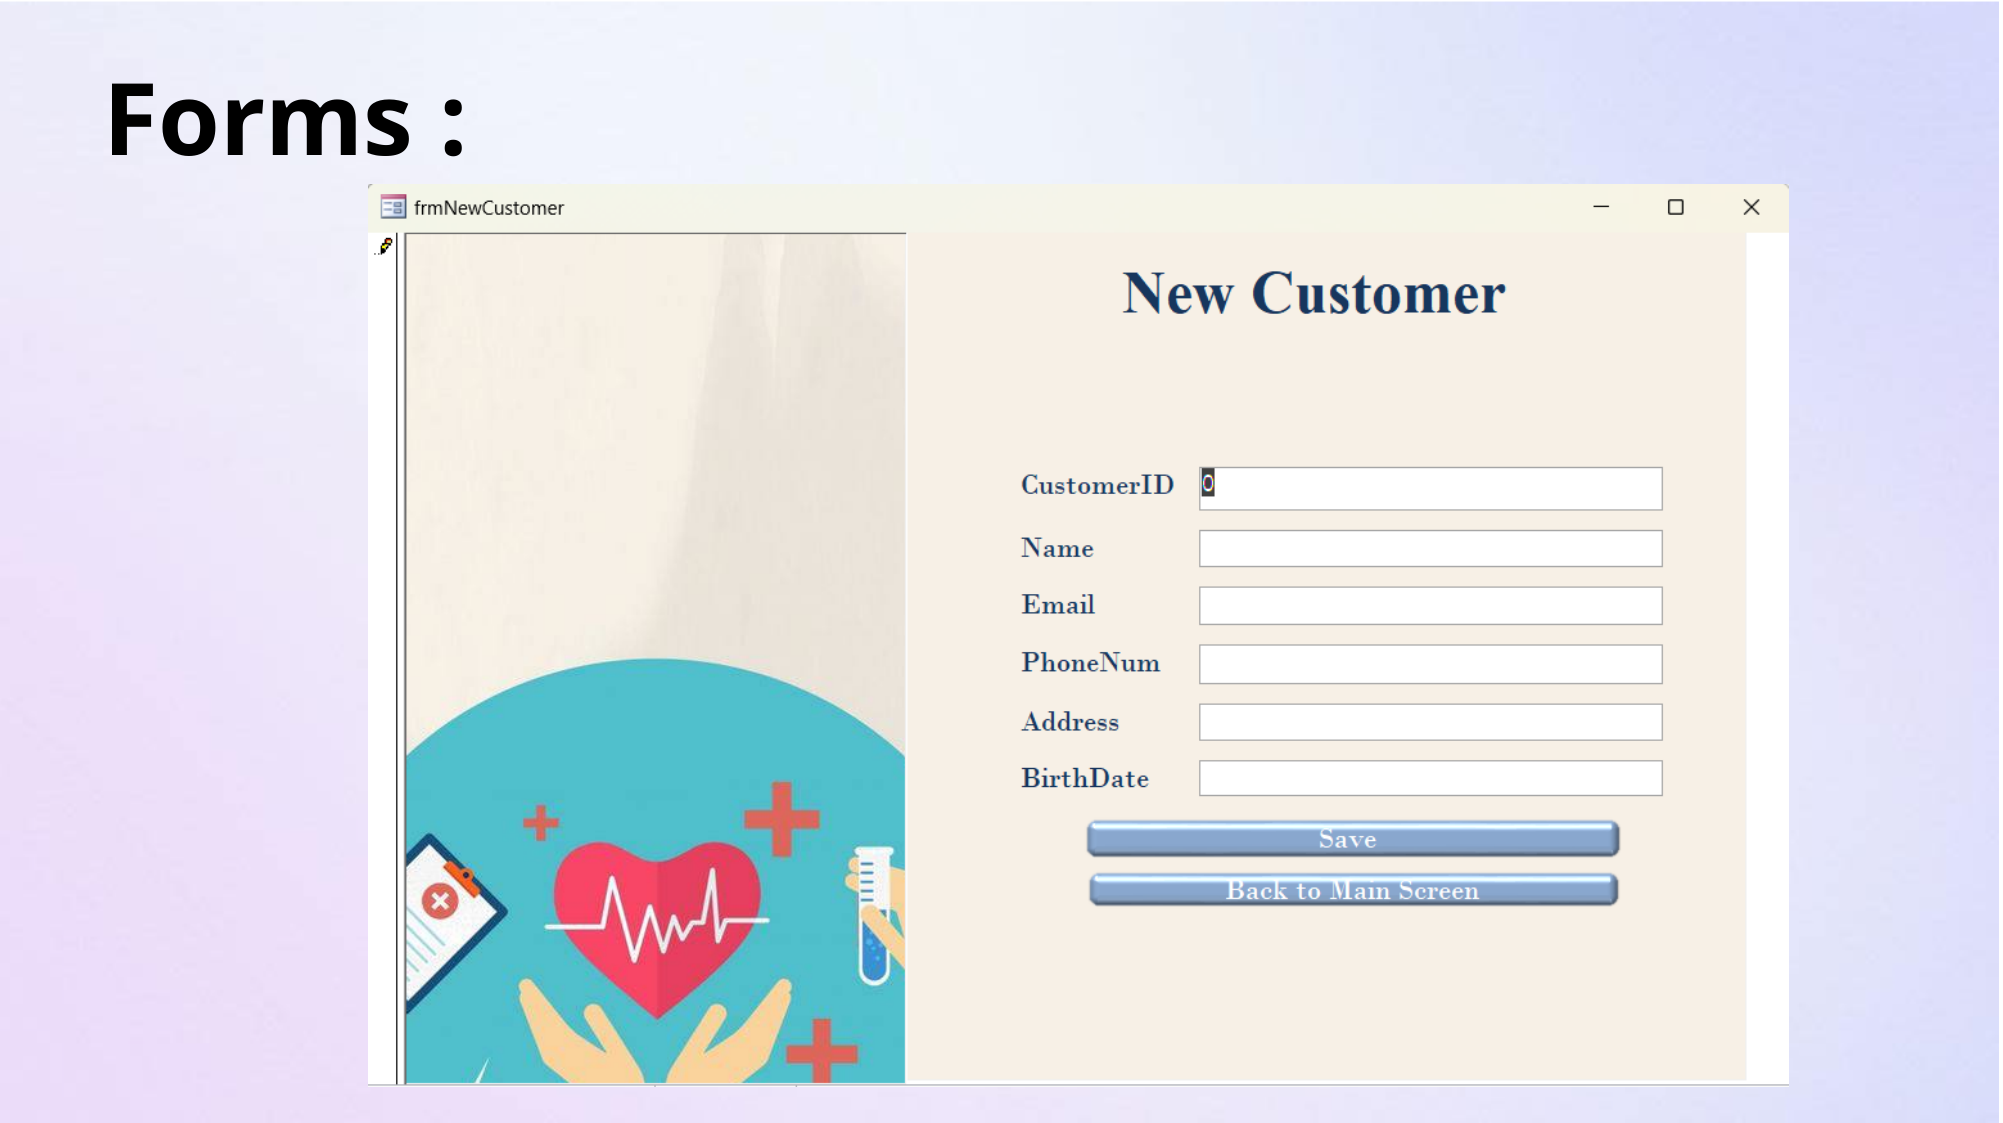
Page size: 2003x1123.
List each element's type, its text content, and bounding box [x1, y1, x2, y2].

picture [0, 0, 1997, 1123]
text_box Forms : [88, 48, 429, 184]
